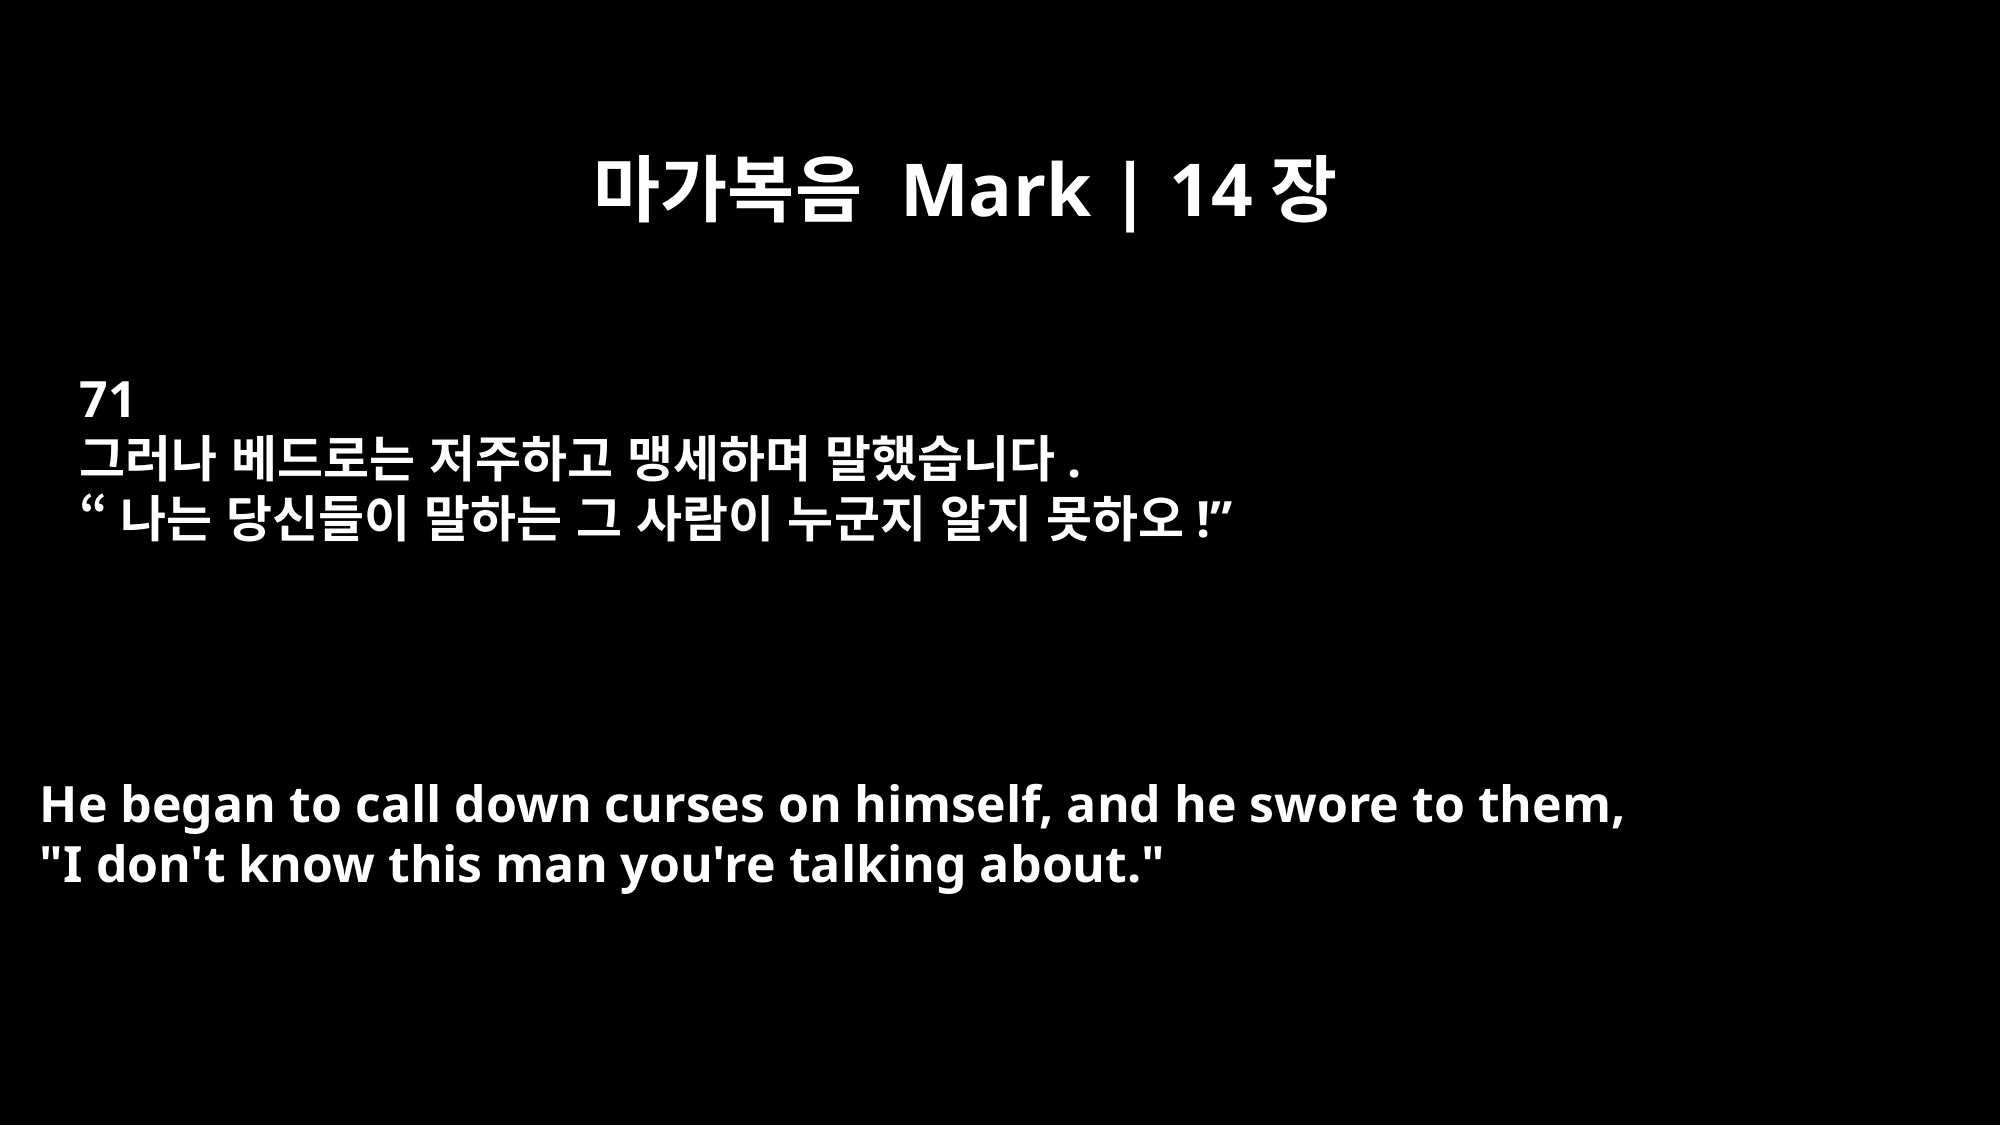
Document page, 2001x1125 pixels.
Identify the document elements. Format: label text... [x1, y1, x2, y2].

text_box 마가복음 Mark | 14장 [578, 136, 1354, 239]
text_box 71 그러나 베드로는 저주하고 맹세하며 말했습니다. “나는 당신들이 말하는 그 사람이 누군지 알지 못하오!” [64, 359, 1248, 555]
text_box He began to call down curses on himself, and he swore to them, "I don't know this man you're talking about." [25, 764, 1654, 900]
